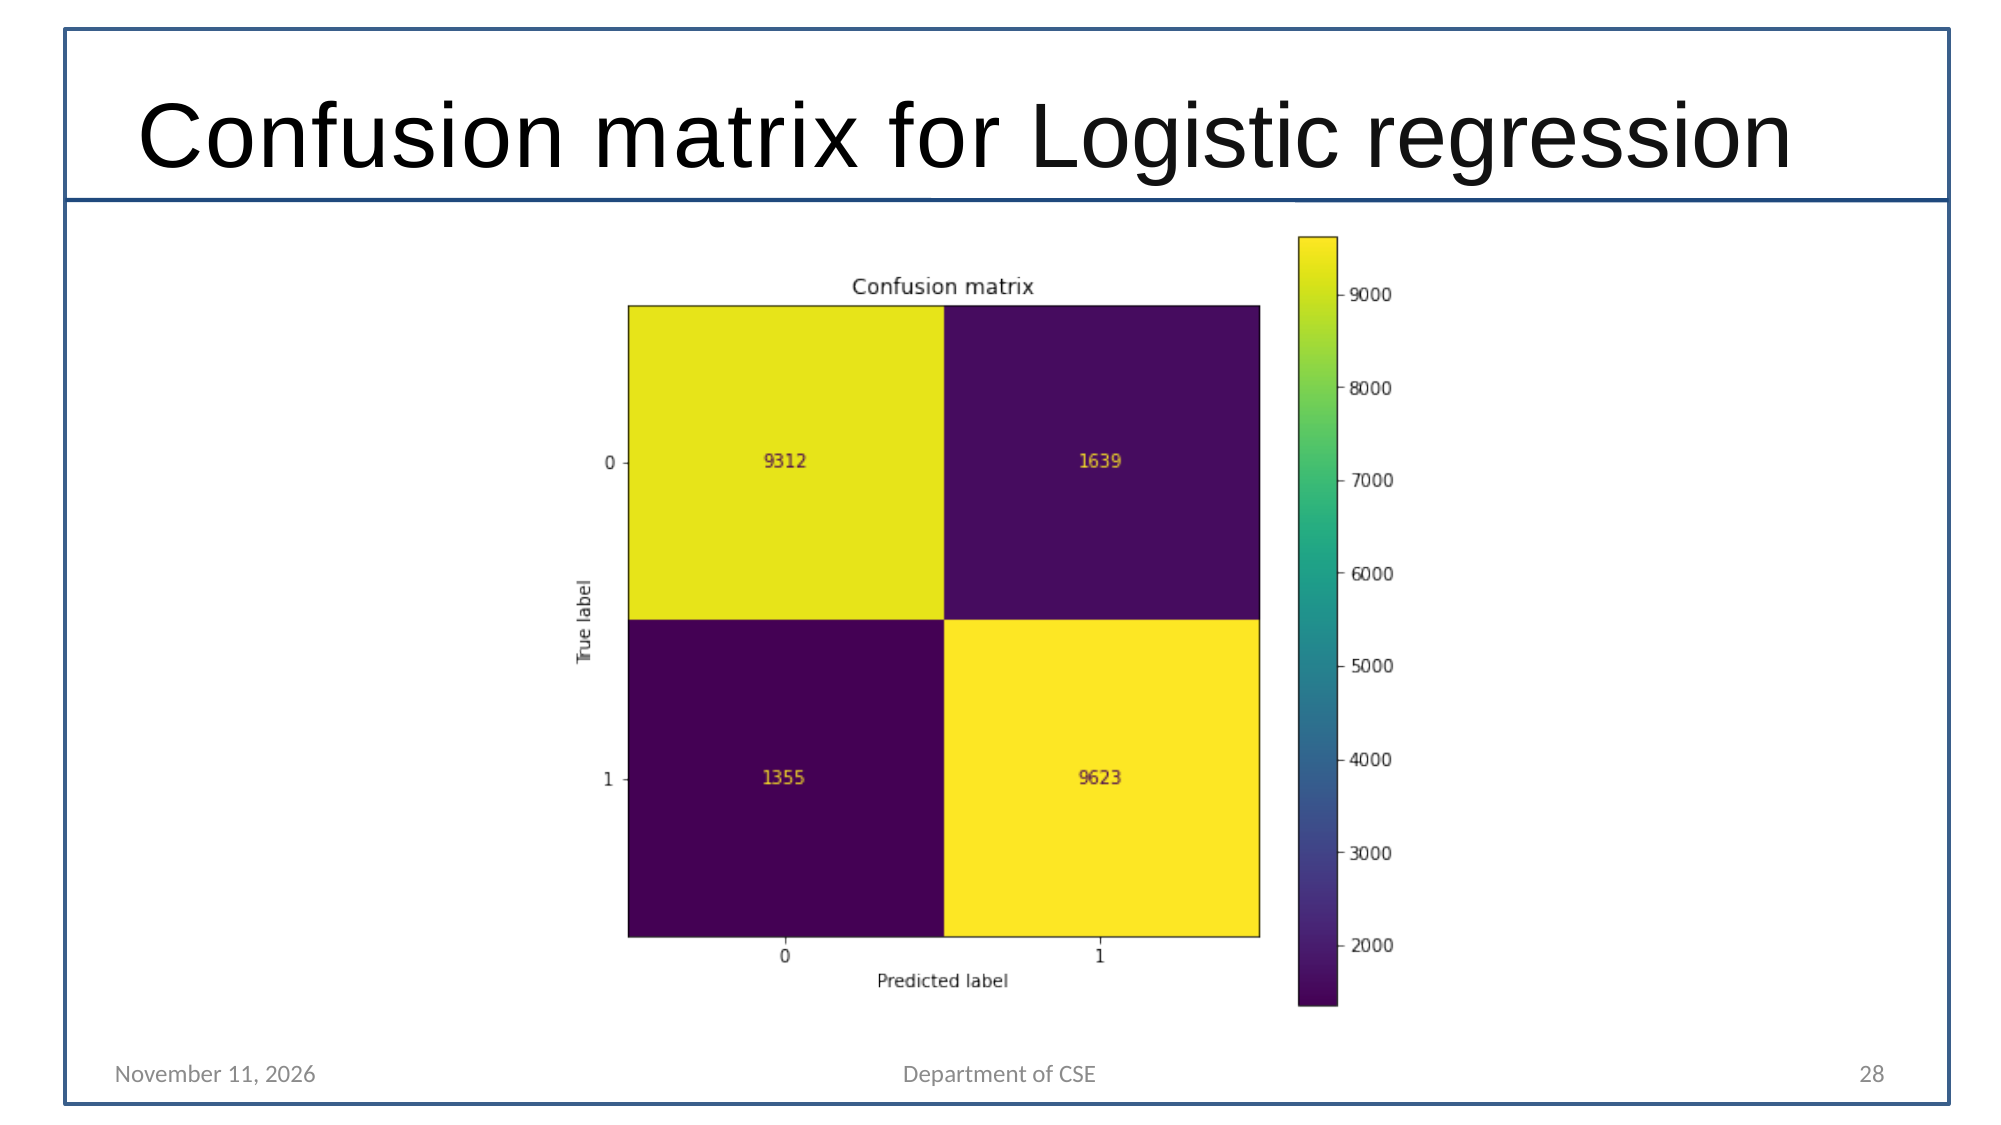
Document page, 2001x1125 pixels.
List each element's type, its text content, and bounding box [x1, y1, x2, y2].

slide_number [99, 1042, 567, 1103]
picture [566, 224, 1406, 1019]
slide_number 28 [1433, 1042, 1900, 1103]
title Confusion matrix for Logistic regression [65, 37, 1866, 225]
footer Department of CSE [683, 1042, 1317, 1103]
